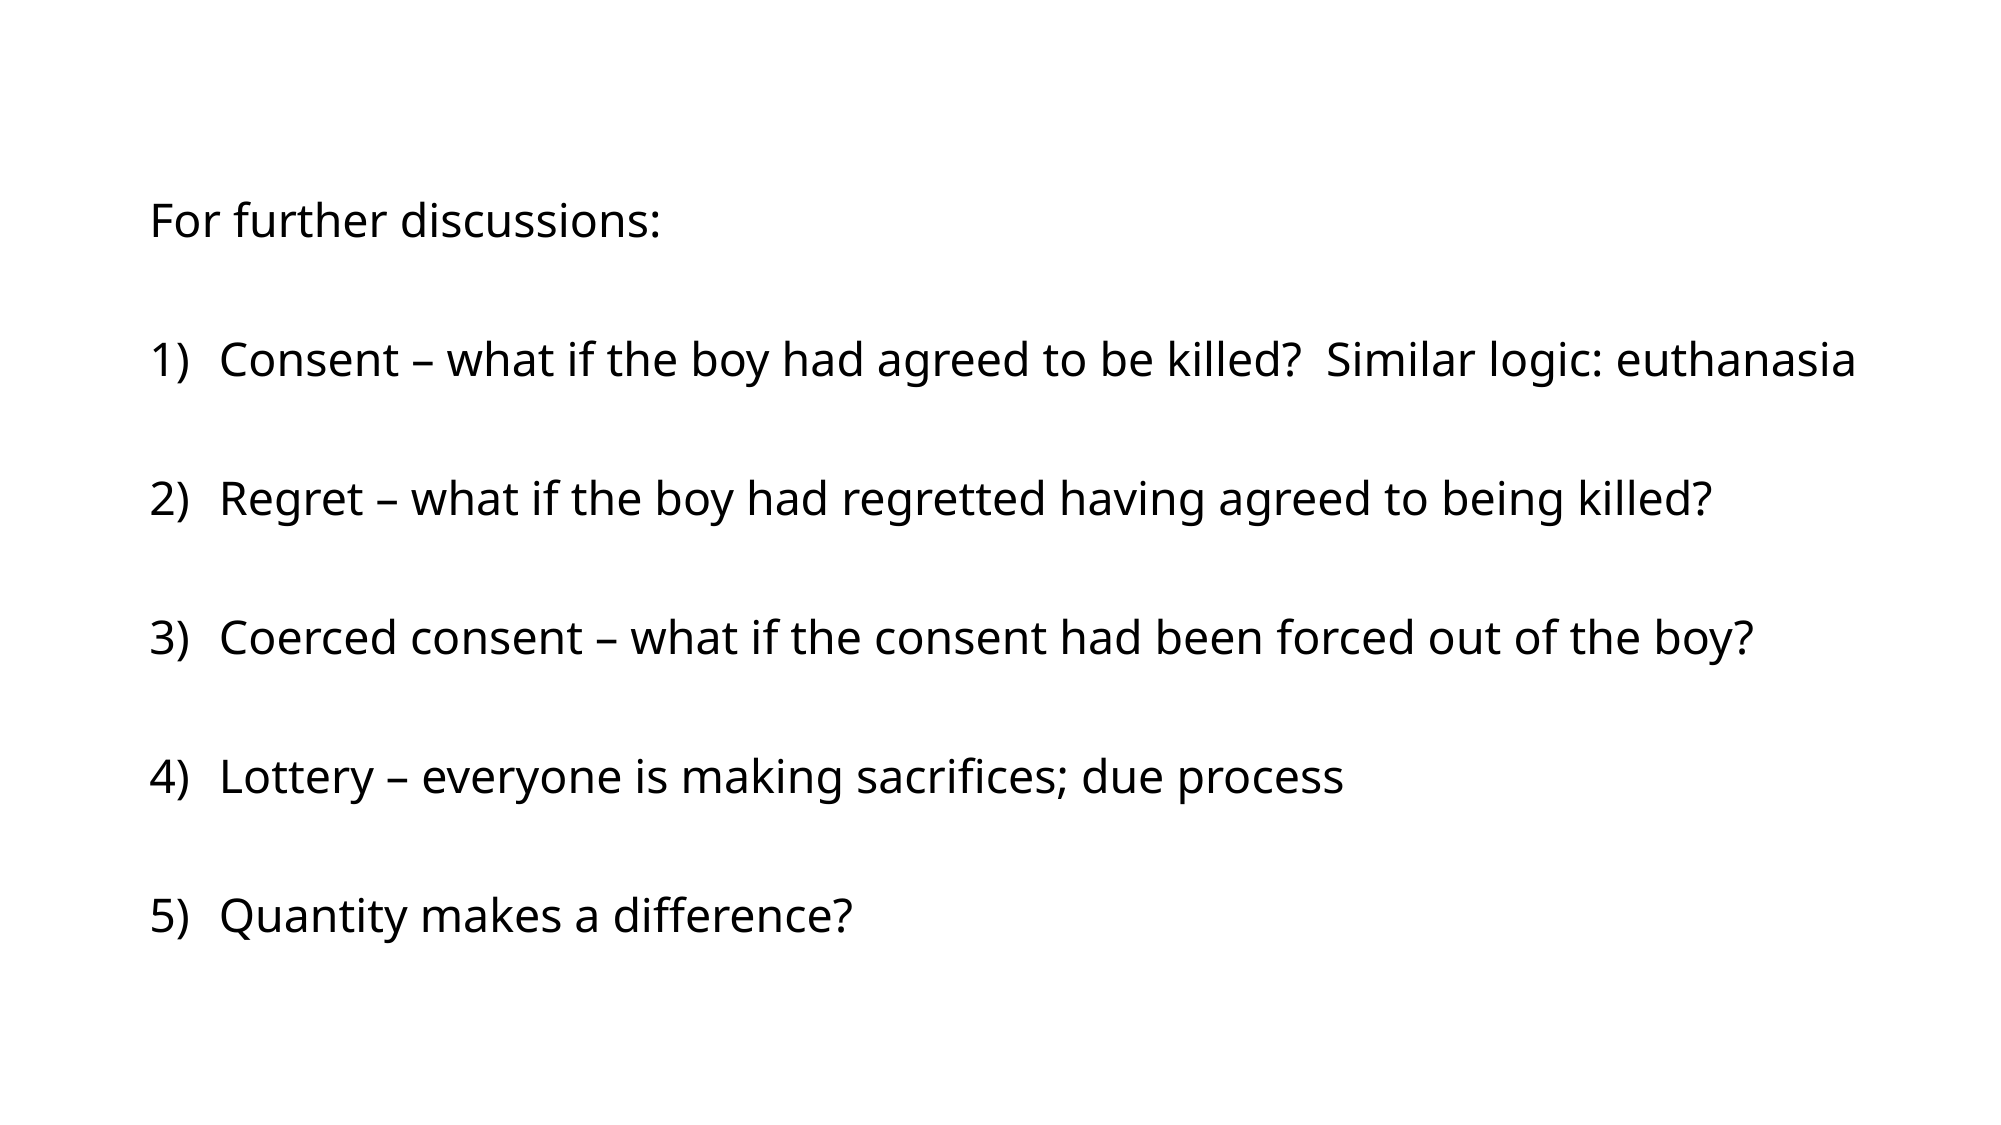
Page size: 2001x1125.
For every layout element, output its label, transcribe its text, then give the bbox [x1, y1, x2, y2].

subtitle For further discussions: Consent – what if the boy had agreed to be killed? Similar logic: euthanasia Regret – what if the boy had regretted having agreed to being killed? Coerced consent – what if the consent had been forced out of the boy? Lottery – everyone is making sacrifices; due process Quantity makes a difference? [134, 190, 1880, 960]
